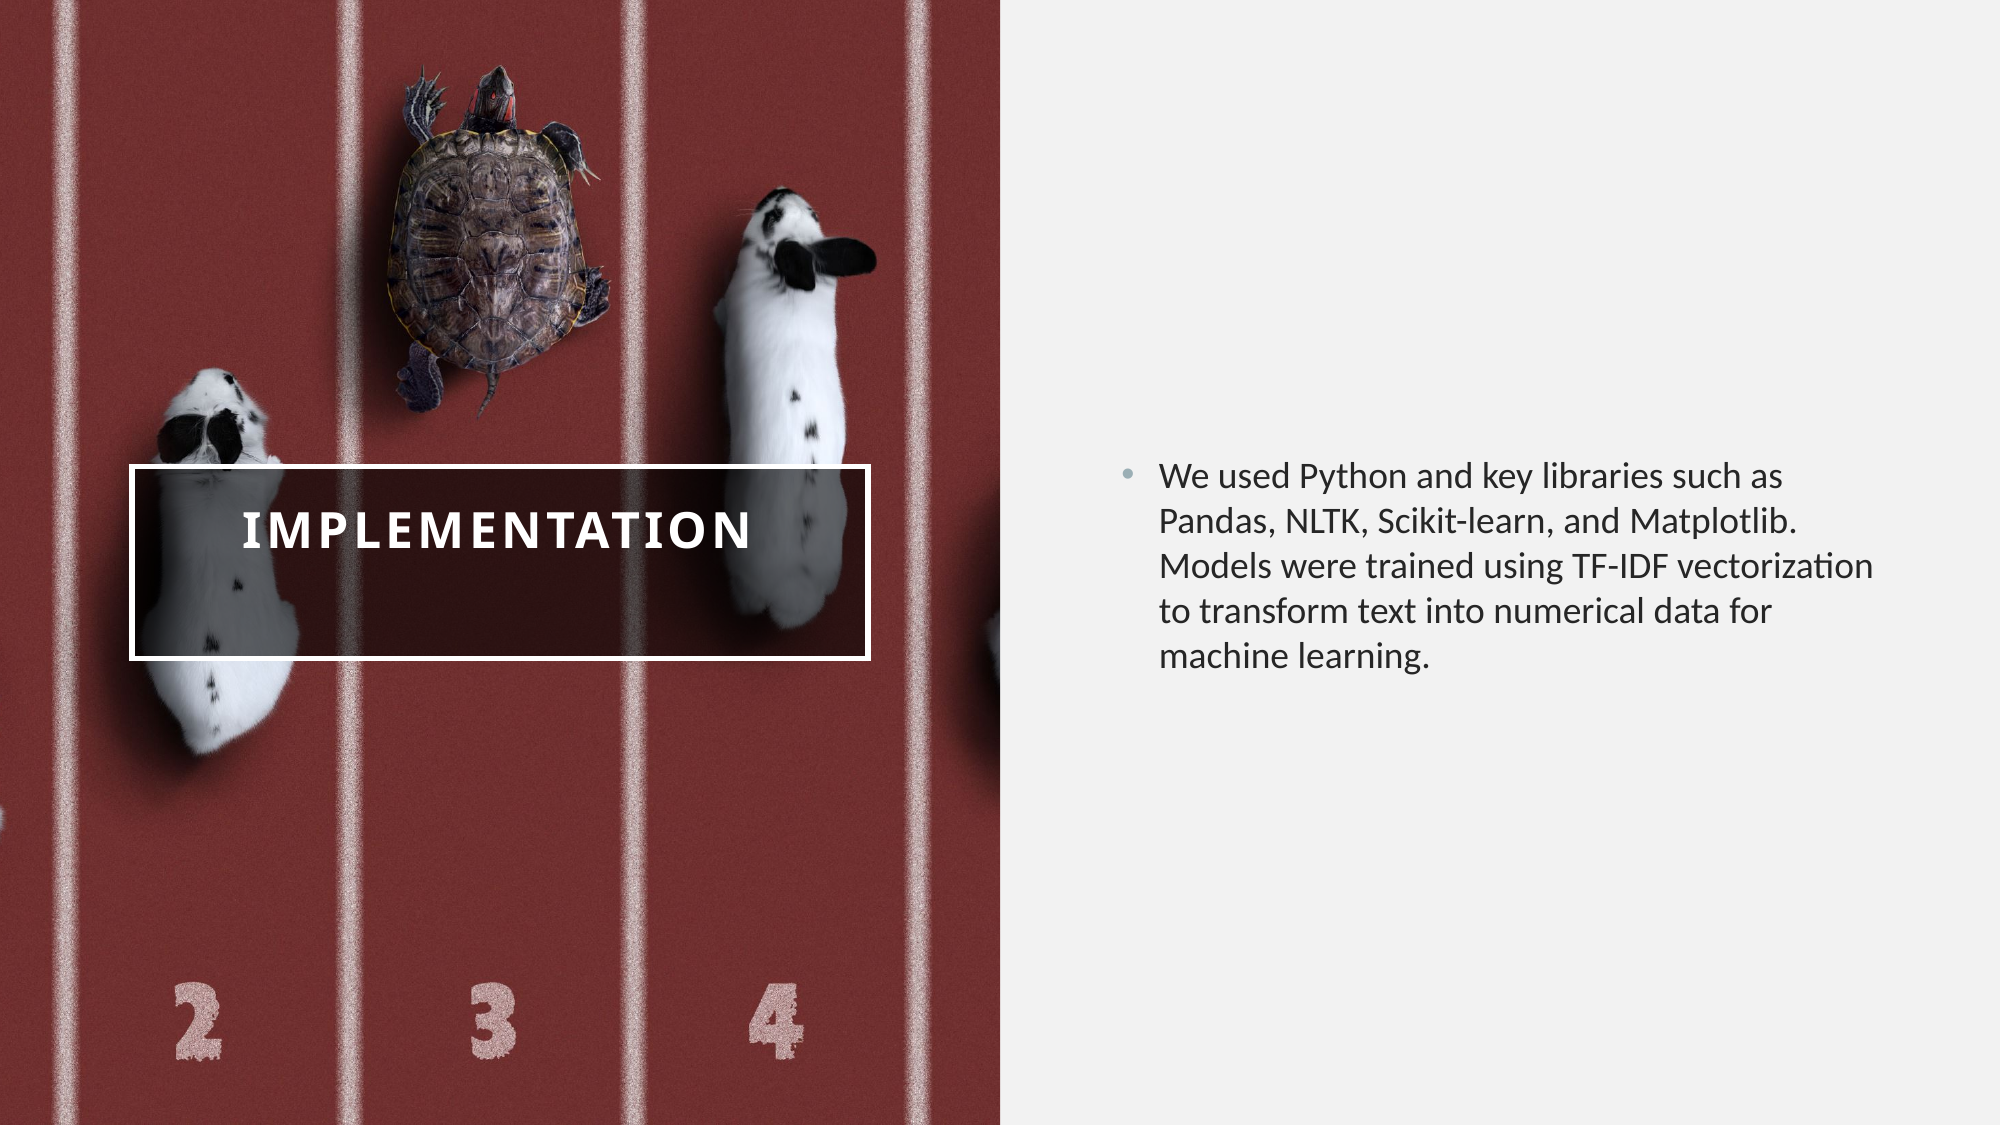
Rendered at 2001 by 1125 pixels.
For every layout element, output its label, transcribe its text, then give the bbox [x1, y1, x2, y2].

picture [0, 0, 1001, 1125]
list We used Python and key libraries such as Pandas, NLTK, Scikit-learn, and Matplotlib. Models were trained using TF-IDF vectorization to transform text into numerical data for machine learning. [1106, 160, 1895, 968]
